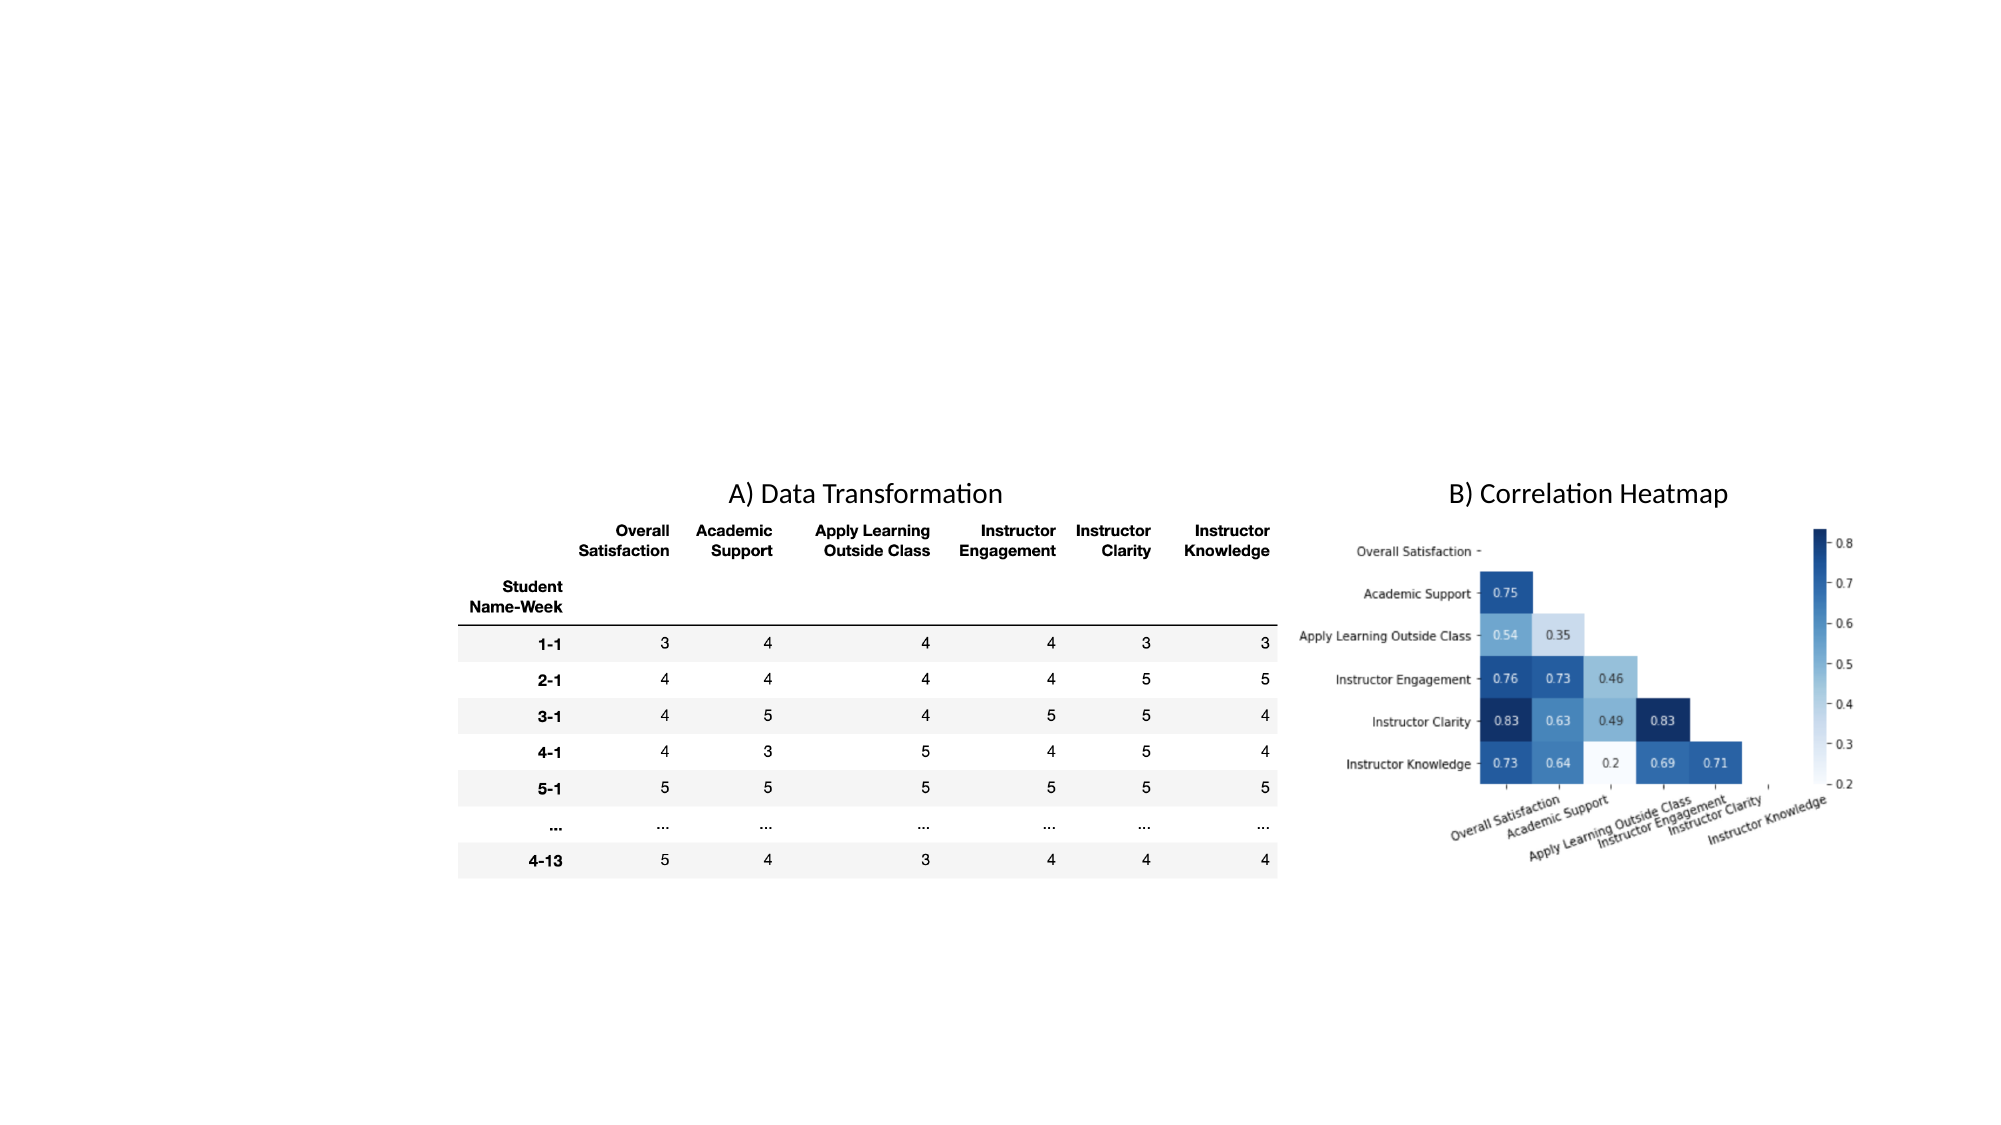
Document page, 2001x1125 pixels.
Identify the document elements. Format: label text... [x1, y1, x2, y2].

picture [452, 517, 1859, 886]
text_box B) Correlation Heatmap [1397, 467, 1781, 517]
text_box A) Data Transformation [674, 467, 1058, 517]
